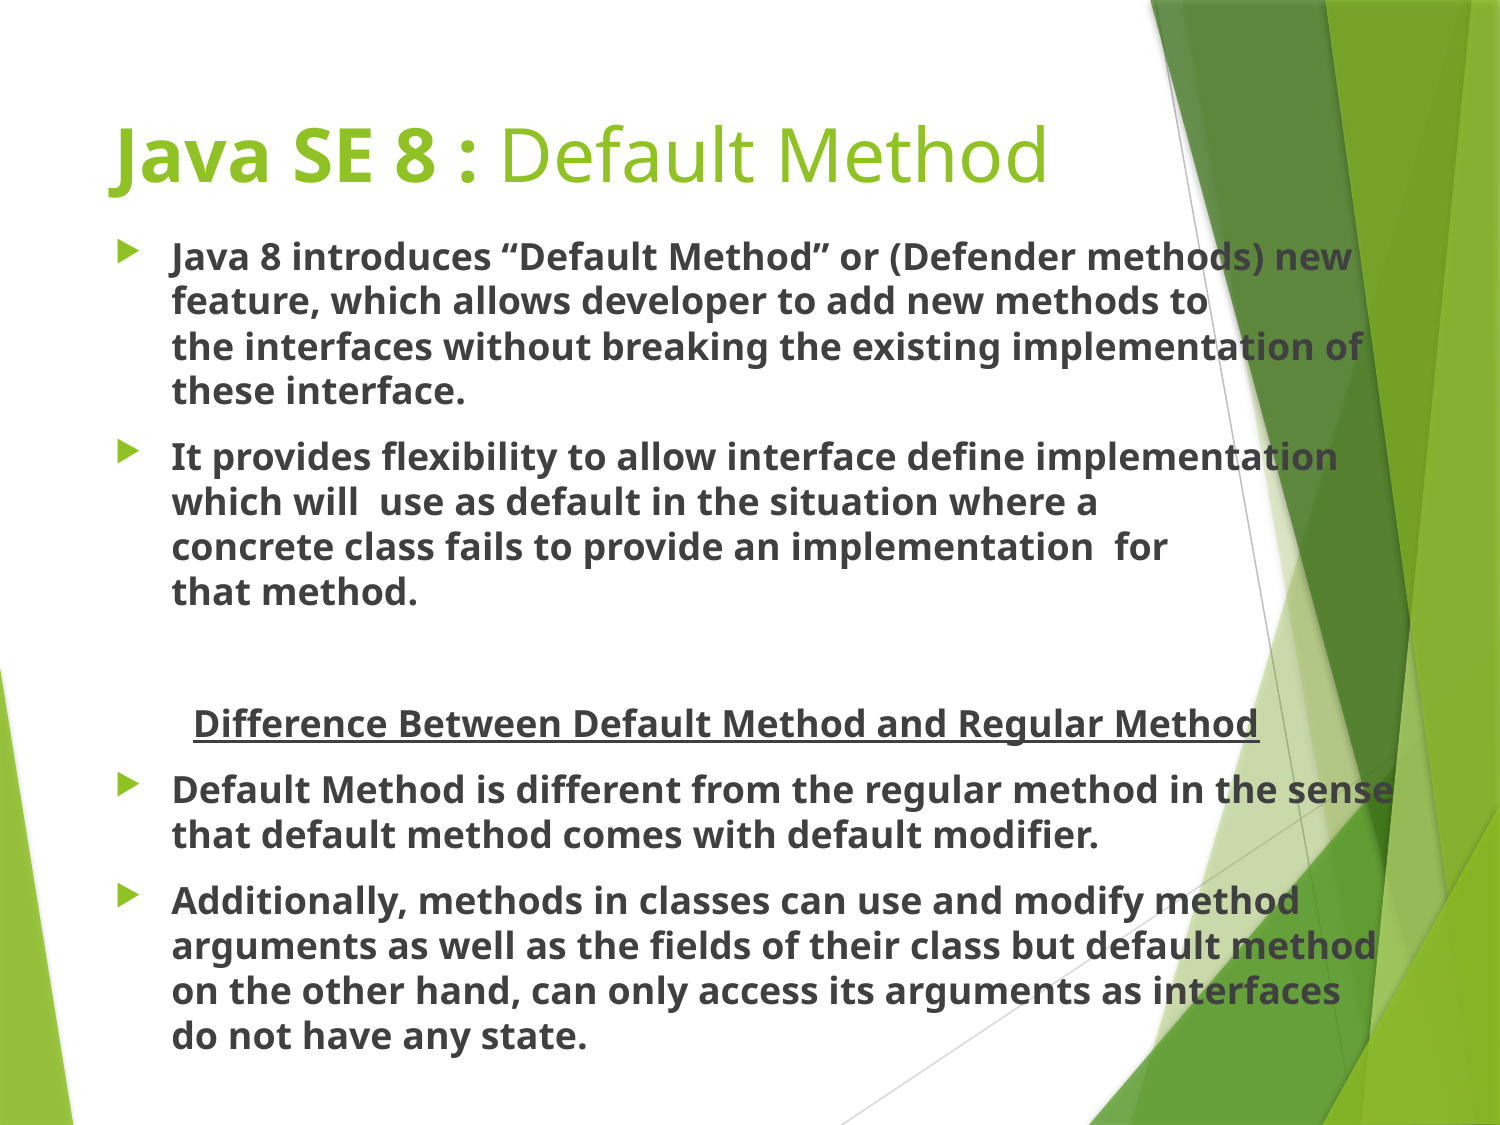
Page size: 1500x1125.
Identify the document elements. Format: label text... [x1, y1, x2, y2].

list Java 8 introduces “Default Method” or (Defender methods) new feature, which allows developer to add new methods to the interfaces without breaking the existing implementation of these interface. It provides flexibility to allow interface define implementation which will use as default in the situation where a concrete class fails to provide an implementation for that method. Difference Between Default Method and Regular Method Default Method is different from the regular method in the sense that default method comes with default modifier. Additionally, methods in classes can use and modify method arguments as well as the fields of their class but default method on the other hand, can only access its arguments as interfaces do not have any state. [99, 224, 1413, 862]
title Java SE 8 : Default Method [99, 99, 1142, 224]
